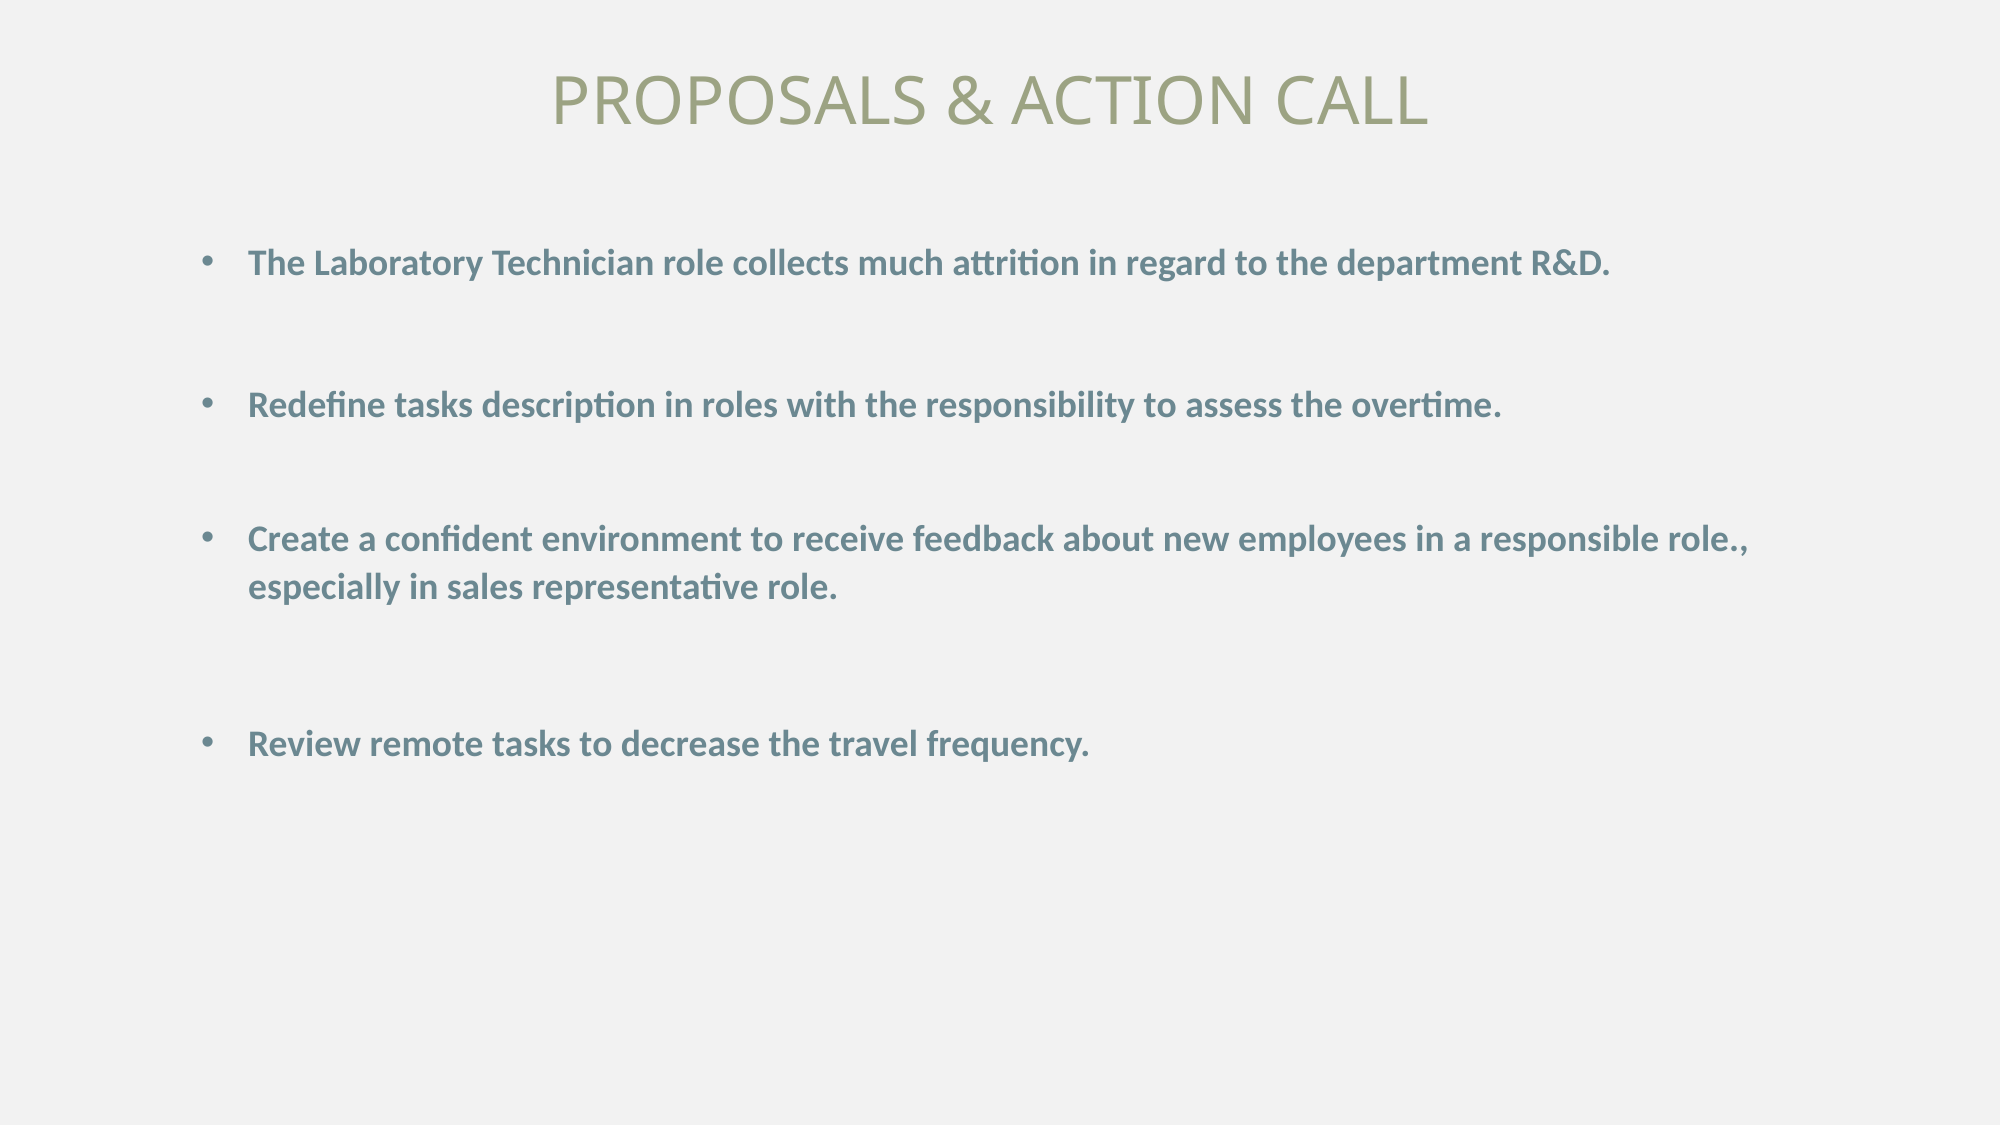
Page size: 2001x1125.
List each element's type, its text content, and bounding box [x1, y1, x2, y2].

text_box PROPOSALS & ACTION CALL [83, 50, 1898, 146]
text_box Review remote tasks to decrease the travel frequency. [186, 708, 1187, 836]
text_box Create a confident environment to receive feedback about new employees in a responsible role., especially in sales representative role. [186, 503, 1779, 680]
text_box Redefine tasks description in roles with the responsibility to assess the overtime. [186, 369, 1779, 433]
text_box The Laboratory Technician role collects much attrition in regard to the department R&D. [186, 227, 1779, 291]
